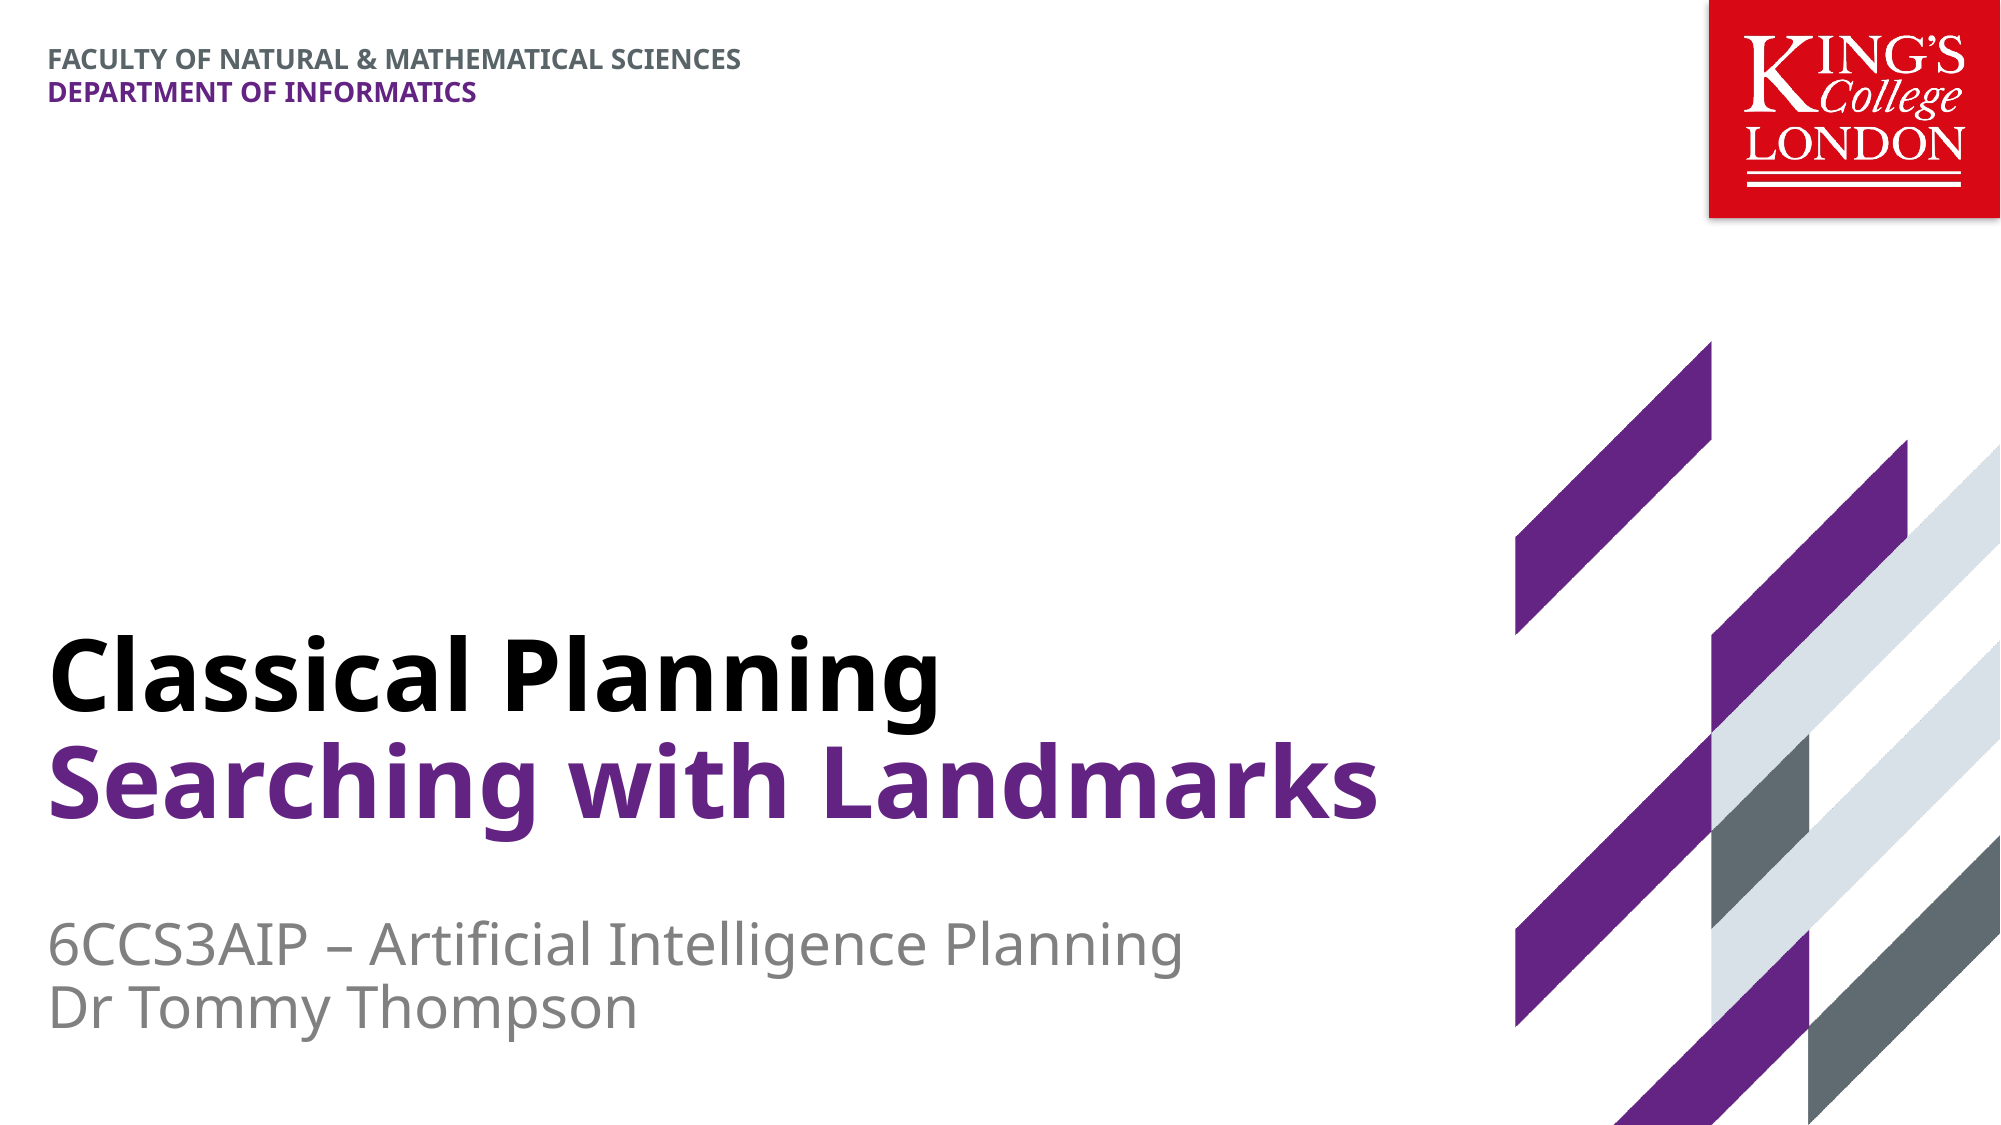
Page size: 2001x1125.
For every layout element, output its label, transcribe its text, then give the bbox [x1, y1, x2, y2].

picture [13, 0, 2000, 1125]
list Classical Planning Searching with Landmarks [47, 279, 1427, 841]
text_box 6CCS3AIP – Artificial Intelligence Planning Dr Tommy Thompson [47, 900, 1387, 1041]
